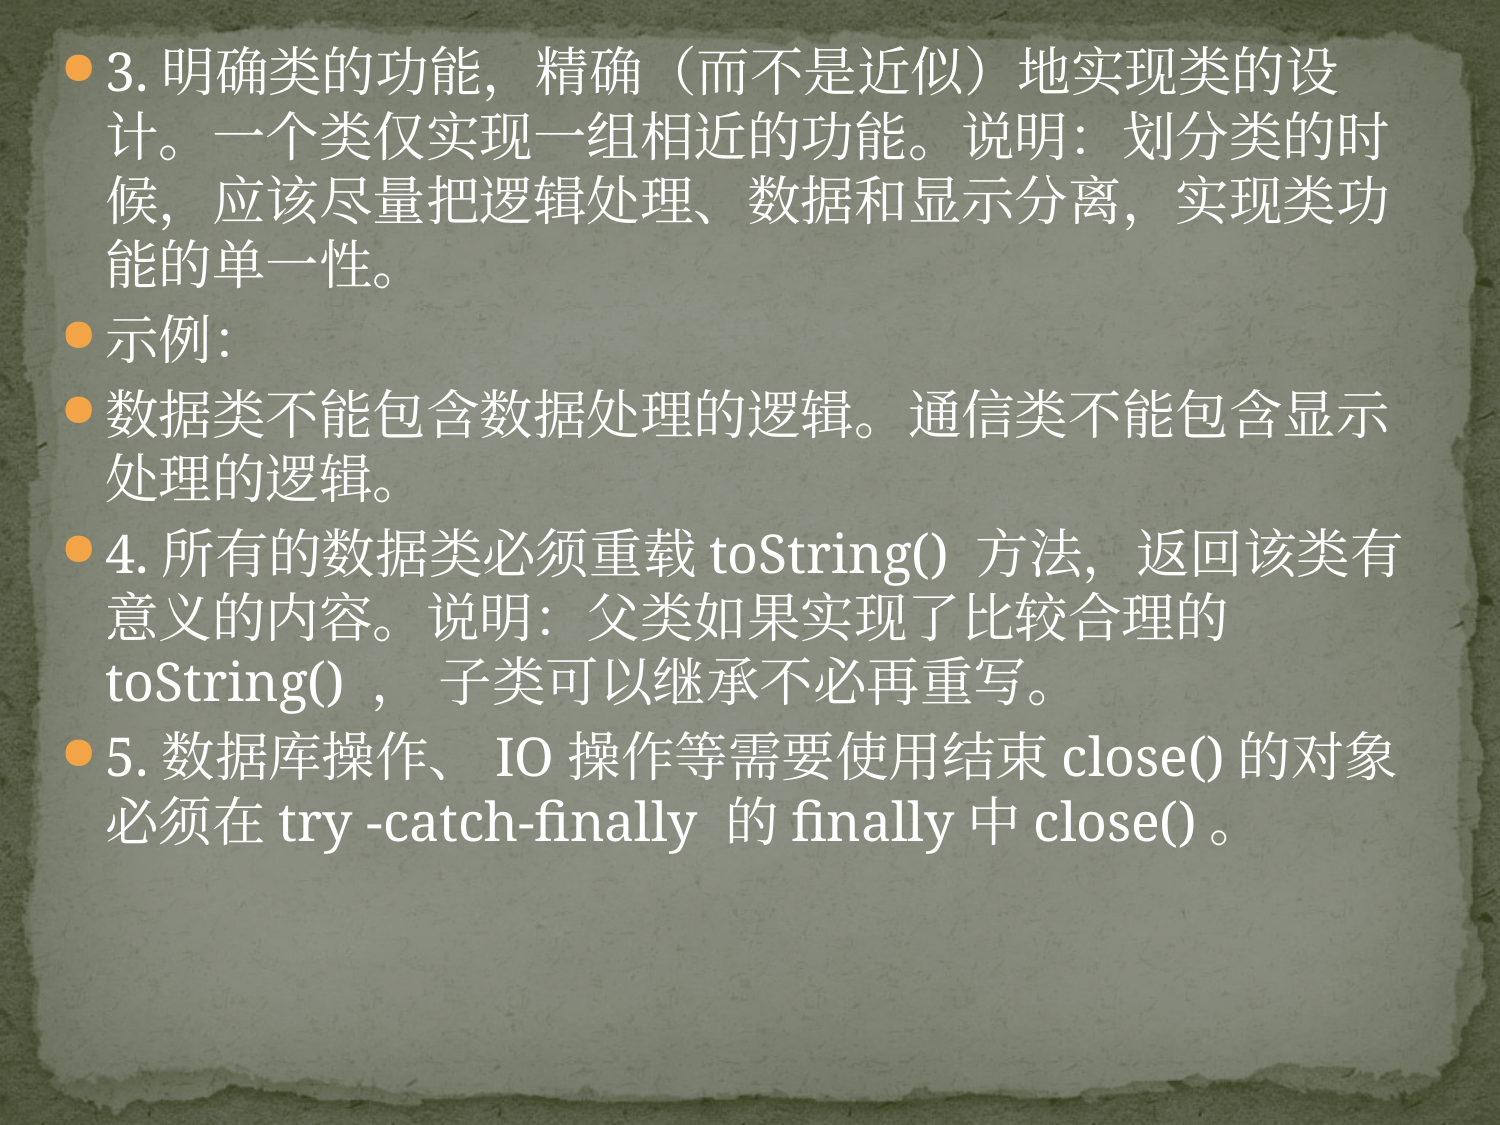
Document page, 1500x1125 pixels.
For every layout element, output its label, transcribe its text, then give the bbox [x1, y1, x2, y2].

picture [0, 0, 1500, 1125]
list 3.明确类的功能，精确（而不是近似）地实现类的设计。一个类仅实现一组相近的功能。说明：划分类的时候，应该尽量把逻辑处理、数据和显示分离，实现类功能的单一性。 示例： 数据类不能包含数据处理的逻辑。通信类不能包含显示处理的逻辑。 4.所有的数据类必须重载toString() 方法，返回该类有意义的内容。说明：父类如果实现了比较合理的toString() ， 子类可以继承不必再重写。 5.数据库操作、IO操作等需要使用结束close()的对象必须在try -catch-finally 的finally中close()。 [52, 30, 1426, 1001]
